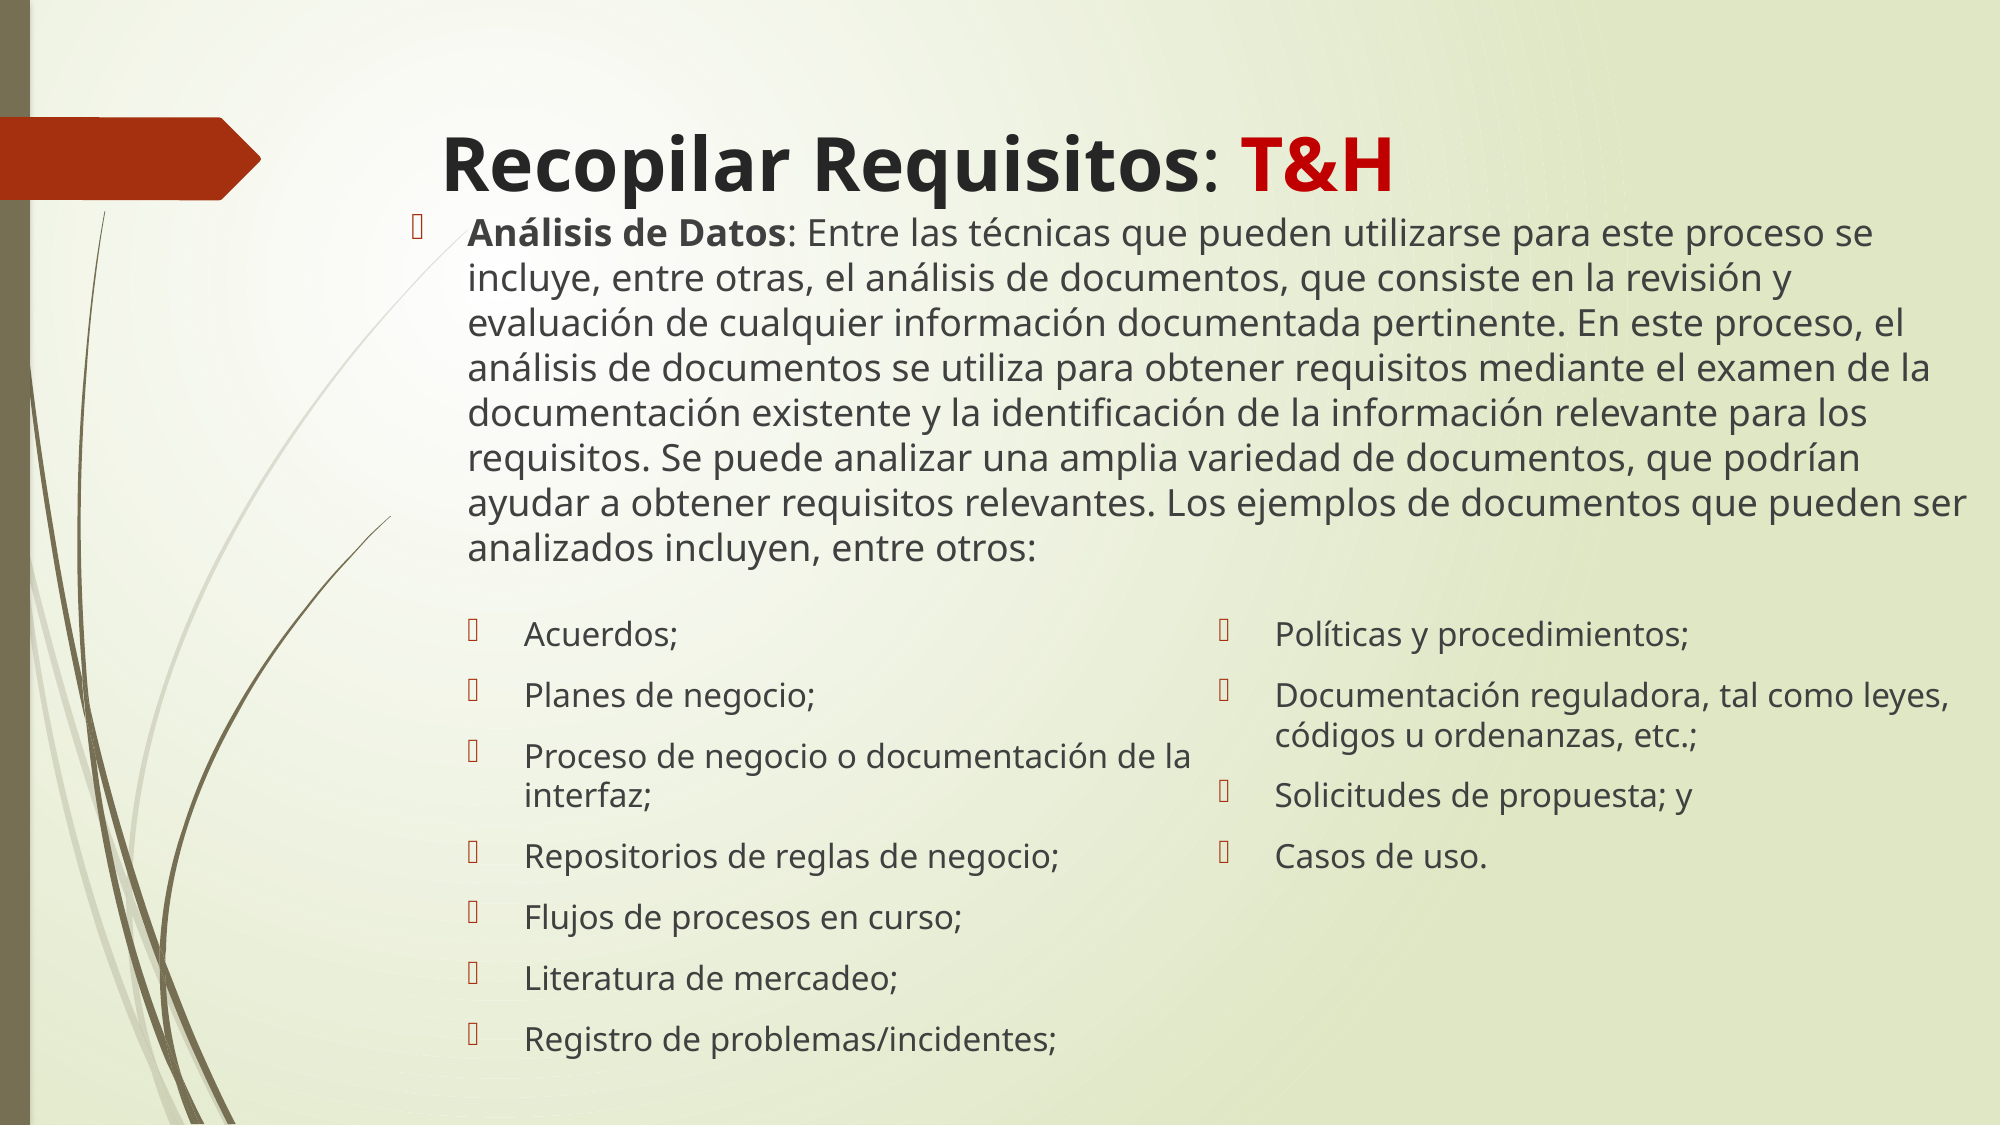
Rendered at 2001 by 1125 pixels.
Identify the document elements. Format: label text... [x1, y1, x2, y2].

list Análisis de Datos: Entre las técnicas que pueden utilizarse para este proceso se incluye, entre otras, el análisis de documentos, que consiste en la revisión y evaluación de cualquier información documentada pertinente. En este proceso, el análisis de documentos se utiliza para obtener requisitos mediante el examen de la documentación existente y la identificación de la información relevante para los requisitos. Se puede analizar una amplia variedad de documentos, que podrían ayudar a obtener requisitos relevantes. Los ejemplos de documentos que pueden ser analizados incluyen, entre otros: [396, 201, 2000, 606]
text_box Acuerdos; Planes de negocio; Proceso de negocio o documentación de la interfaz; Repositorios de reglas de negocio; Flujos de procesos en curso; Literatura de mercadeo; Registro de problemas/incidentes; Políticas y procedimientos; Documentación reguladora, tal como leyes, códigos u ordenanzas, etc.; Solicitudes de propuesta; y Casos de uso. [452, 605, 1984, 1125]
title Recopilar Requisitos: T&H [425, 109, 1888, 201]
